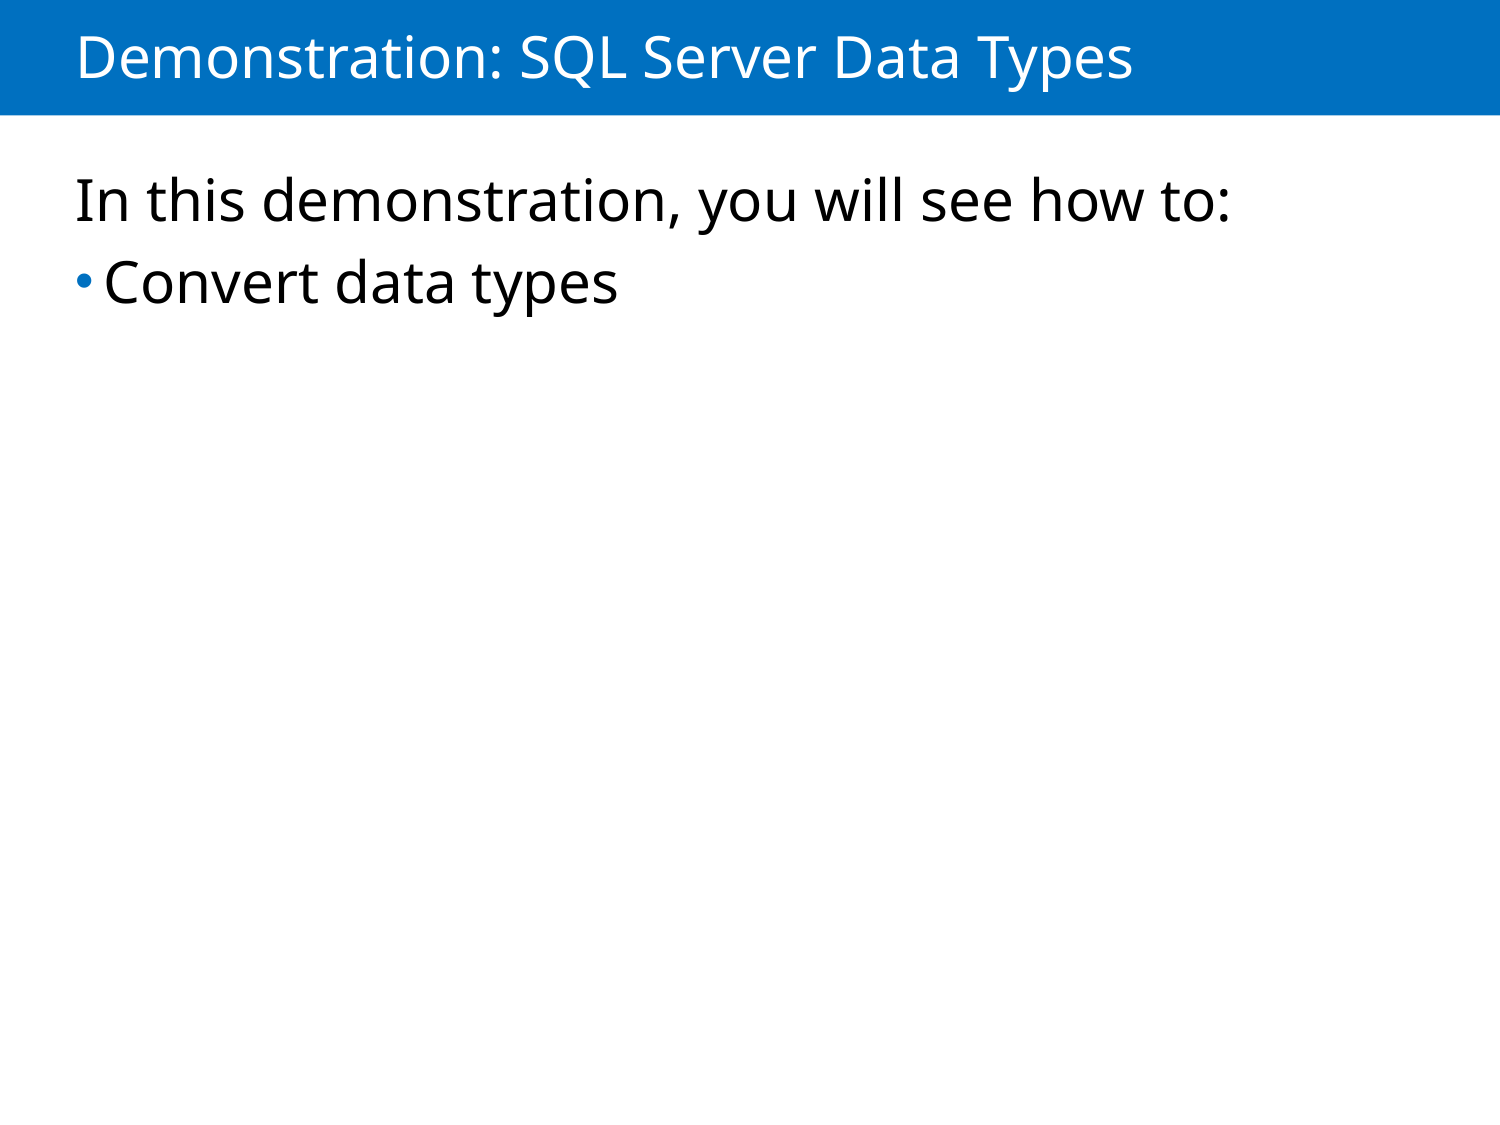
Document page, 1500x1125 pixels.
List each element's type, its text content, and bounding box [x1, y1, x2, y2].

text_box In this demonstration, you will see how to: Convert data types [75, 162, 1347, 883]
title Demonstration: SQL Server Data Types [75, 0, 1351, 122]
